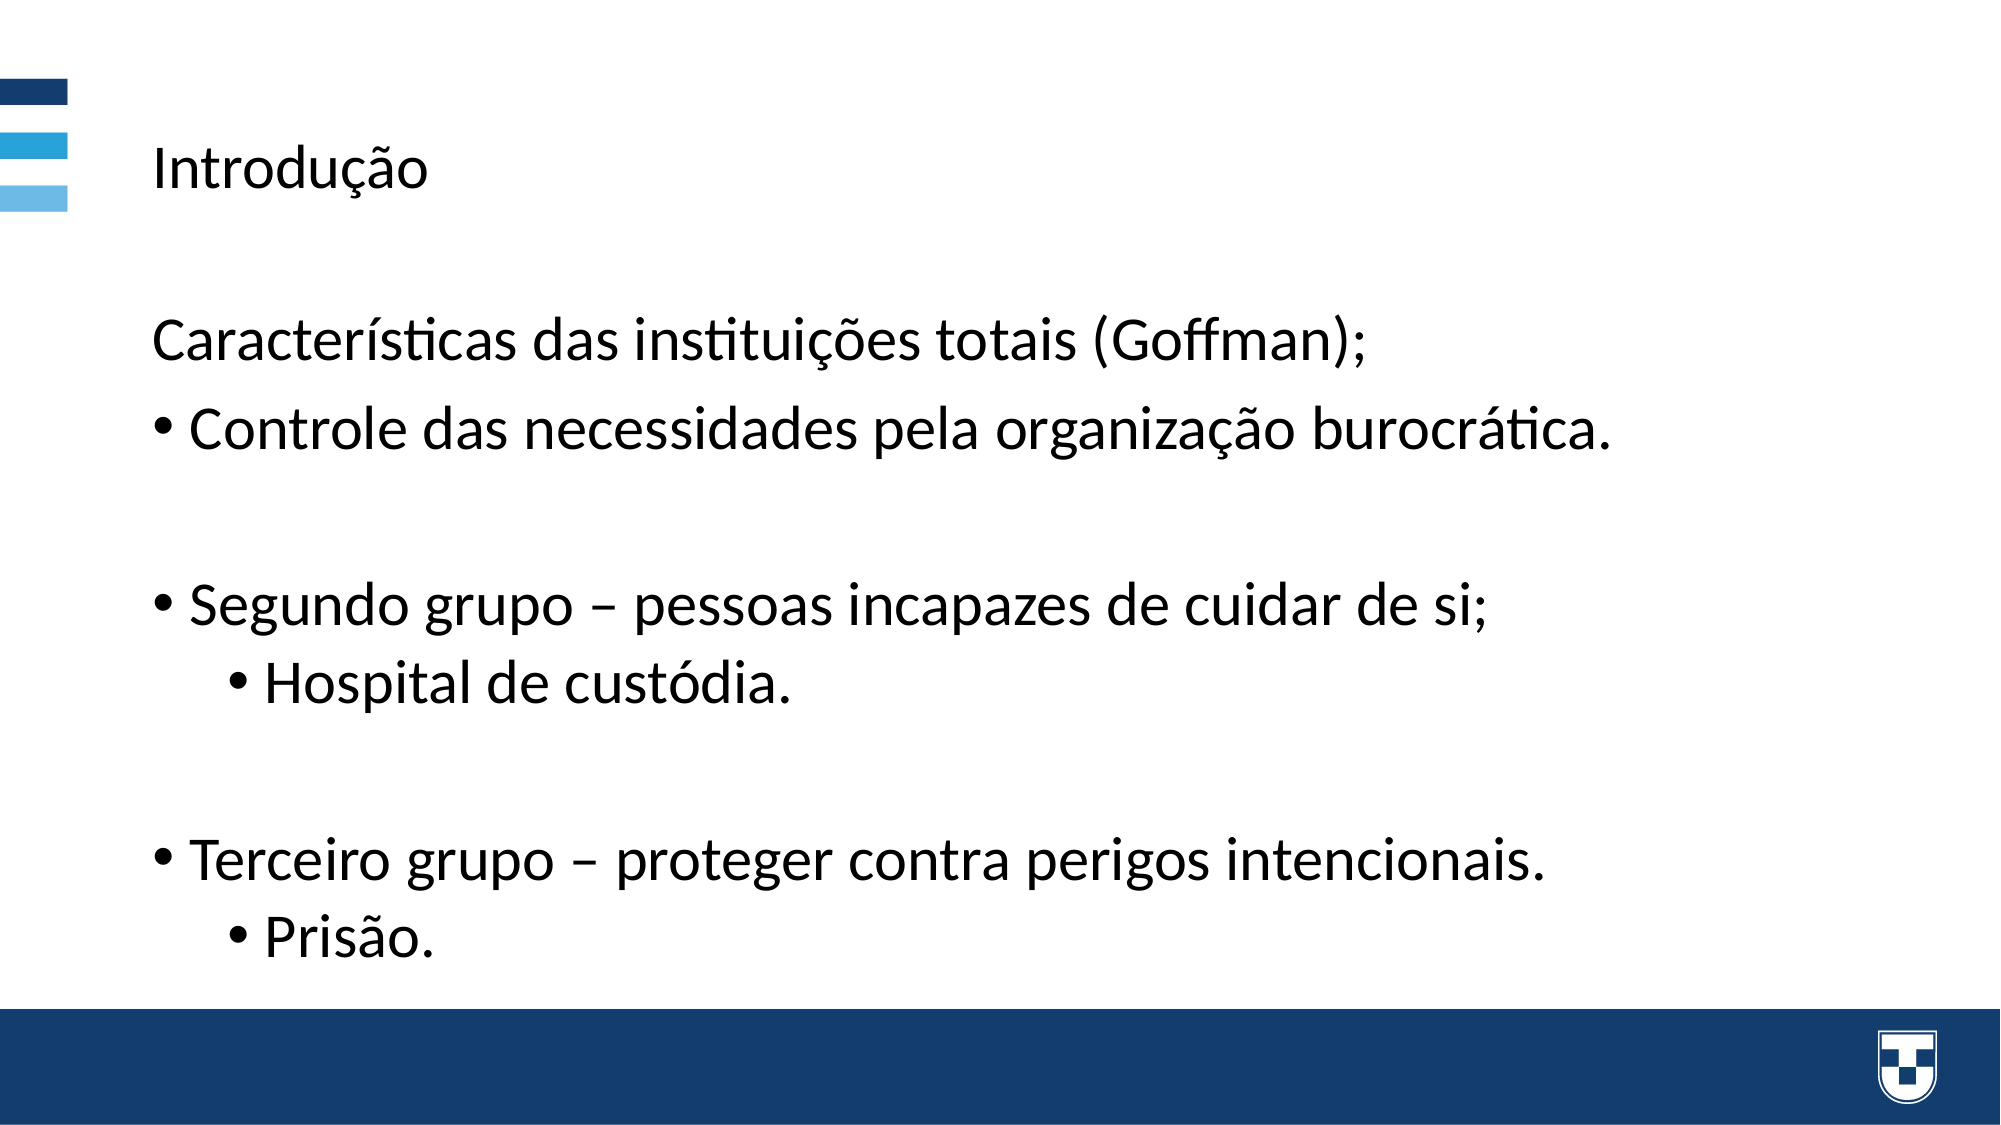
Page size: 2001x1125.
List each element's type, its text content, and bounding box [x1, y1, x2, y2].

title Introdução [137, 59, 1863, 278]
list Características das instituições totais (Goffman); Controle das necessidades pela organização burocrática. Segundo grupo – pessoas incapazes de cuidar de si; Hospital de custódia. Terceiro grupo – proteger contra perigos intencionais. Prisão. [137, 299, 1863, 1014]
picture [0, 0, 2000, 1125]
